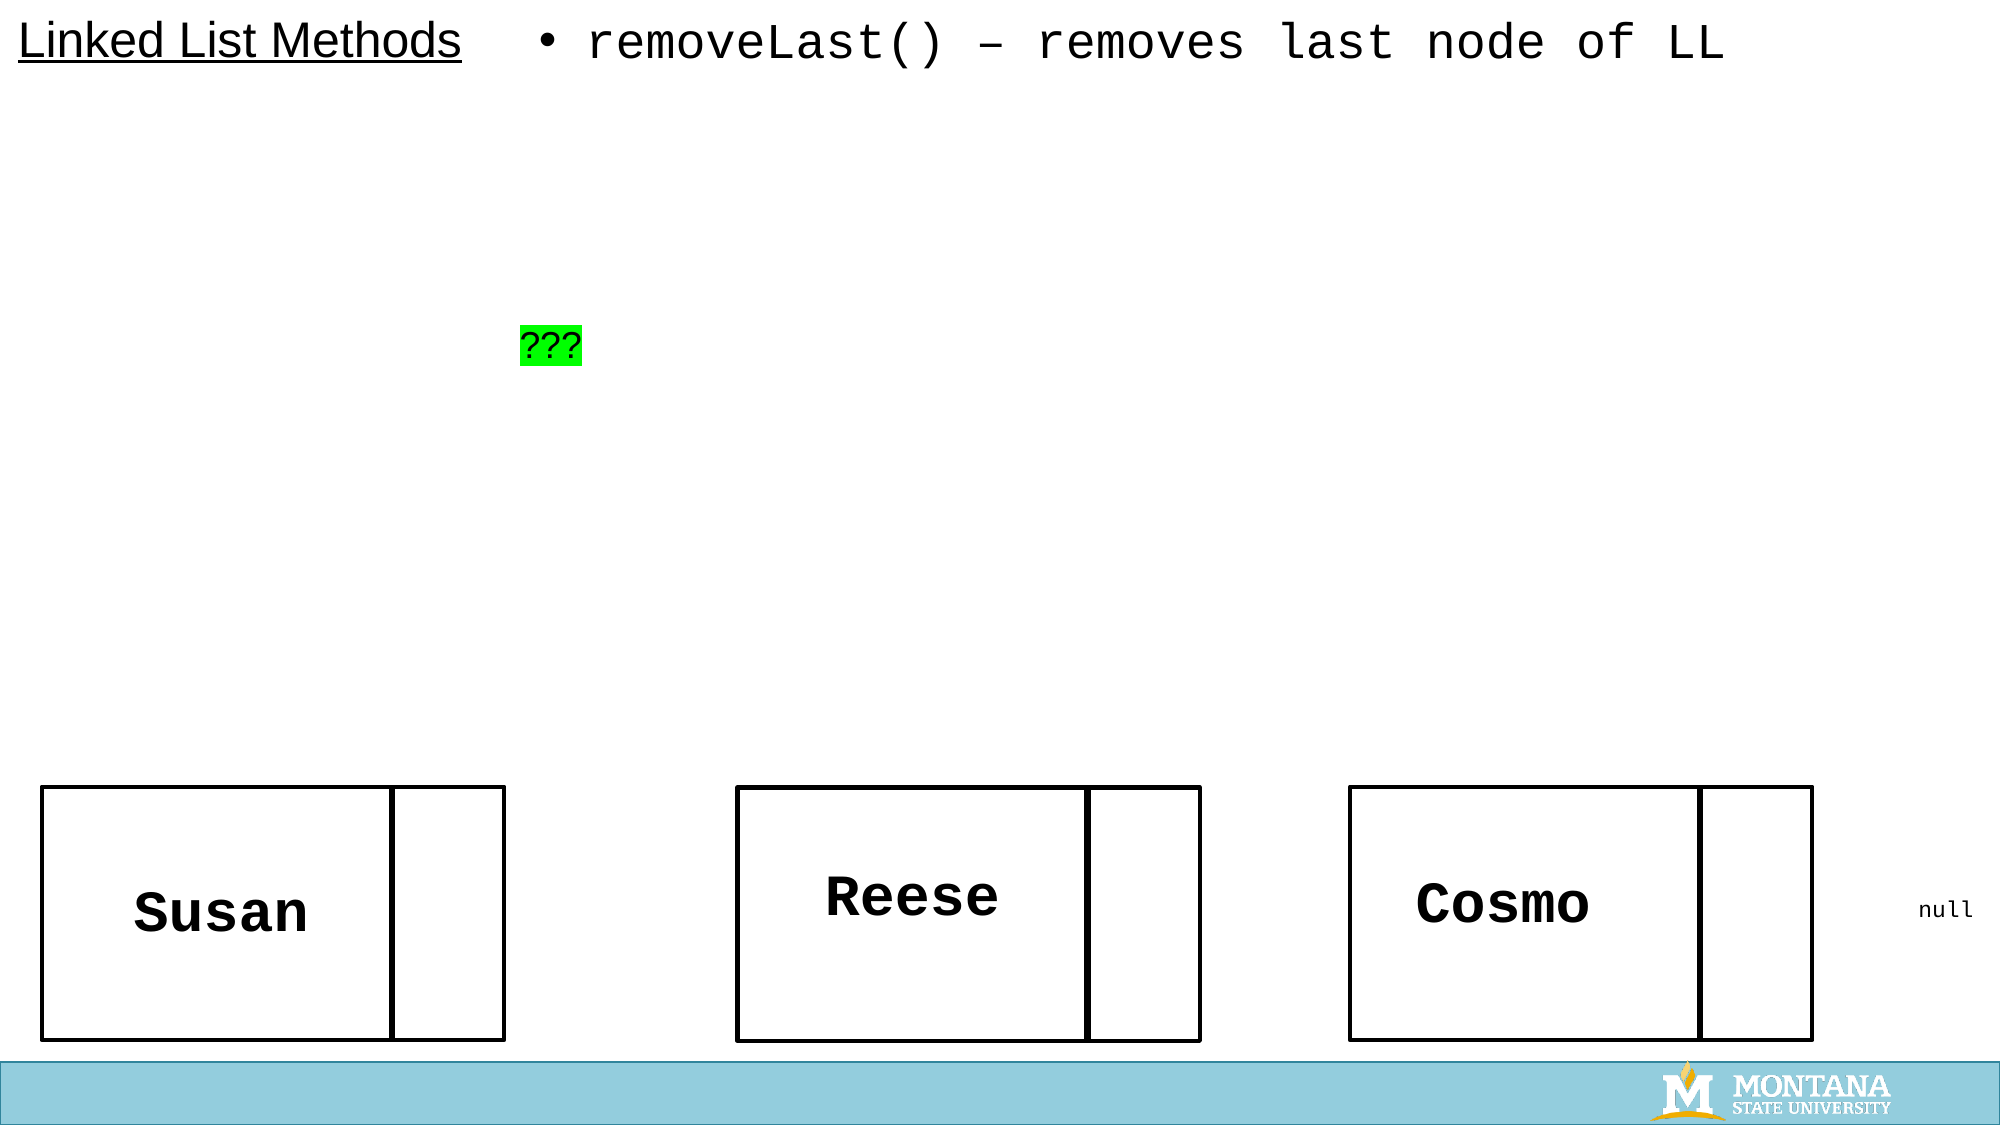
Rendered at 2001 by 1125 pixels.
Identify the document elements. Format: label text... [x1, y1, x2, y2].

text_box removeLast() – removes last node of LL [523, 1, 1771, 77]
text_box [735, 785, 1202, 1043]
text_box Reese [810, 849, 1015, 935]
text_box [1348, 785, 1814, 1042]
text_box Susan [118, 865, 324, 951]
picture [1649, 1060, 1892, 1122]
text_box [0, 1060, 1647, 1125]
text_box Cosmo [1400, 857, 1606, 942]
text_box null [1903, 886, 1989, 929]
text_box ??? [504, 313, 597, 374]
text_box [40, 785, 506, 1042]
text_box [1892, 1060, 2000, 1125]
text_box Linked List Methods [3, 0, 478, 75]
